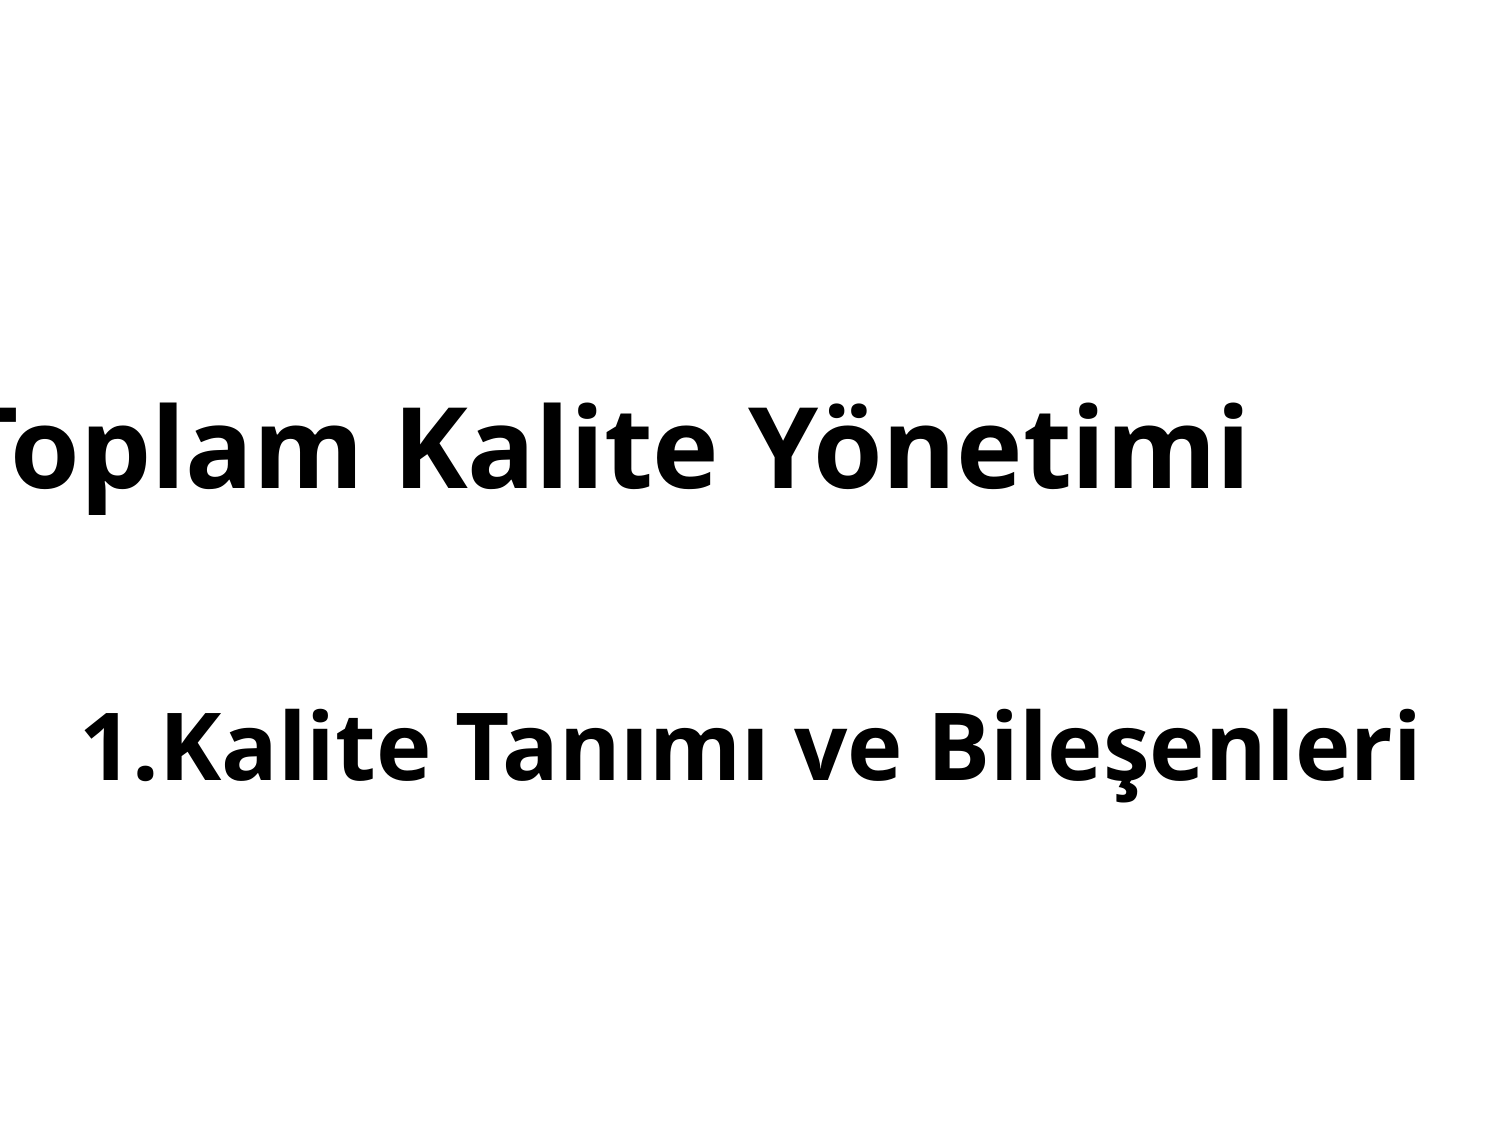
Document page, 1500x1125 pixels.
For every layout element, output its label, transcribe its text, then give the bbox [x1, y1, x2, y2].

text_box Toplam Kalite Yönetimi [0, 374, 1267, 519]
title 1.Kalite Tanımı ve Bileşenleri [0, 652, 1500, 809]
